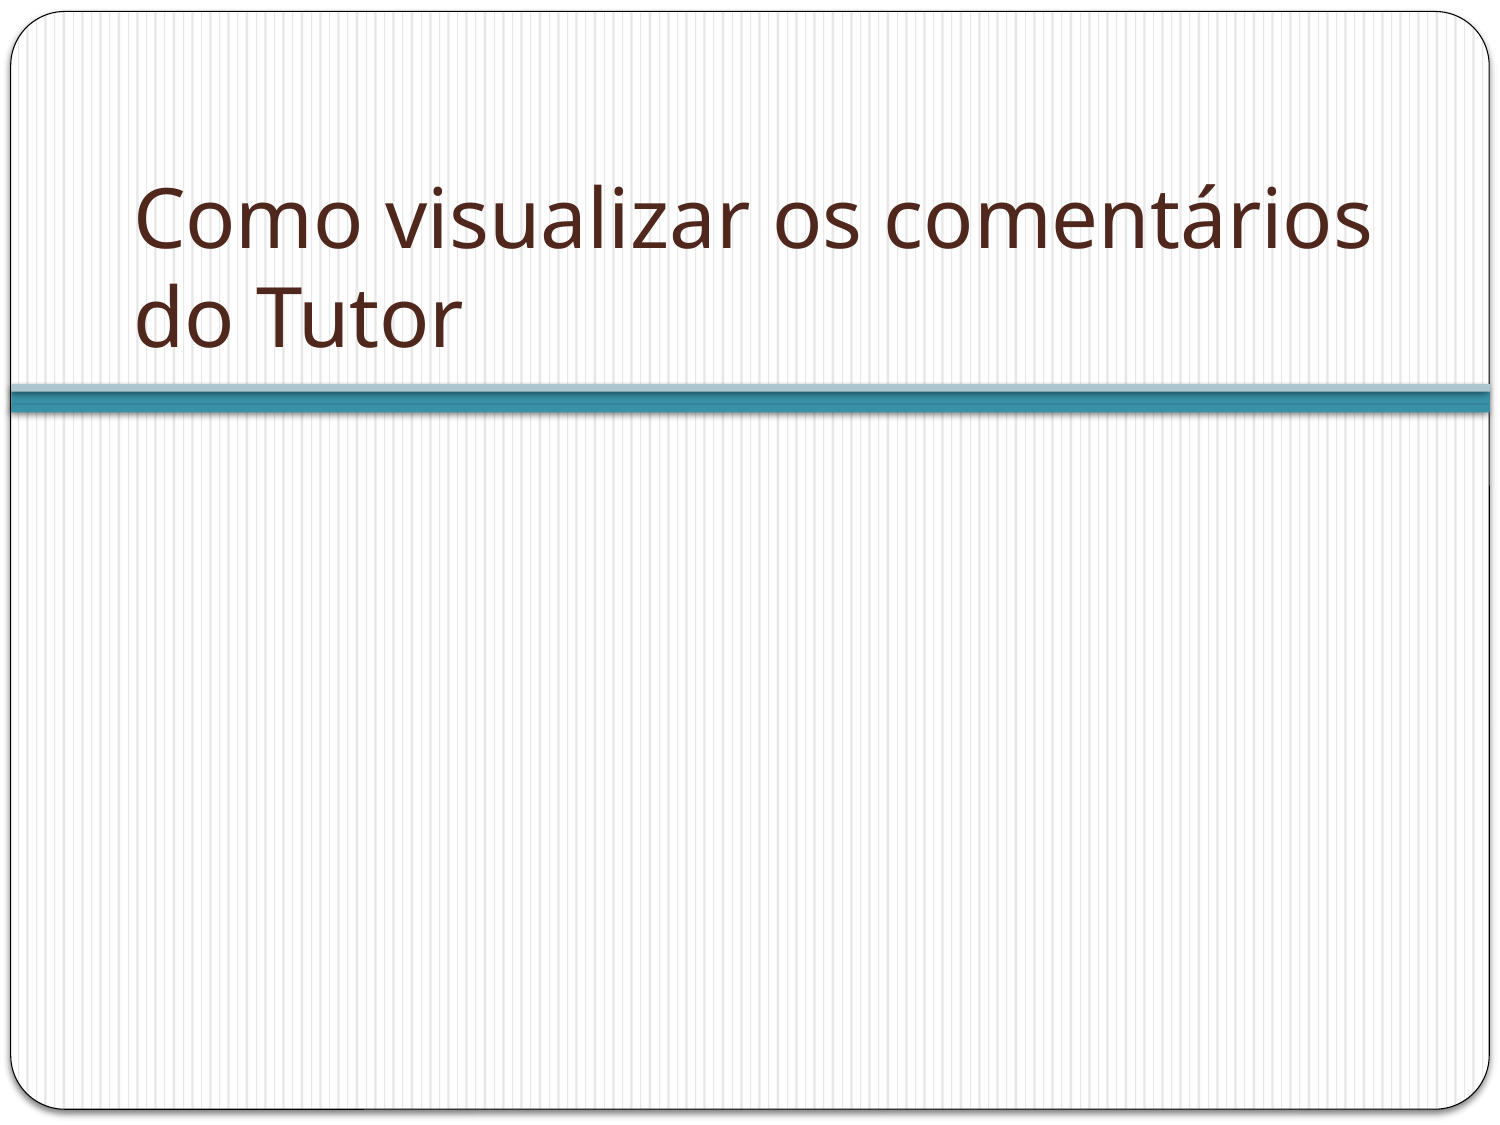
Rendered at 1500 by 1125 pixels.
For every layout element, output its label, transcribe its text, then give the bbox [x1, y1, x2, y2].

title Como visualizar os comentários do Tutor [118, 156, 1394, 380]
